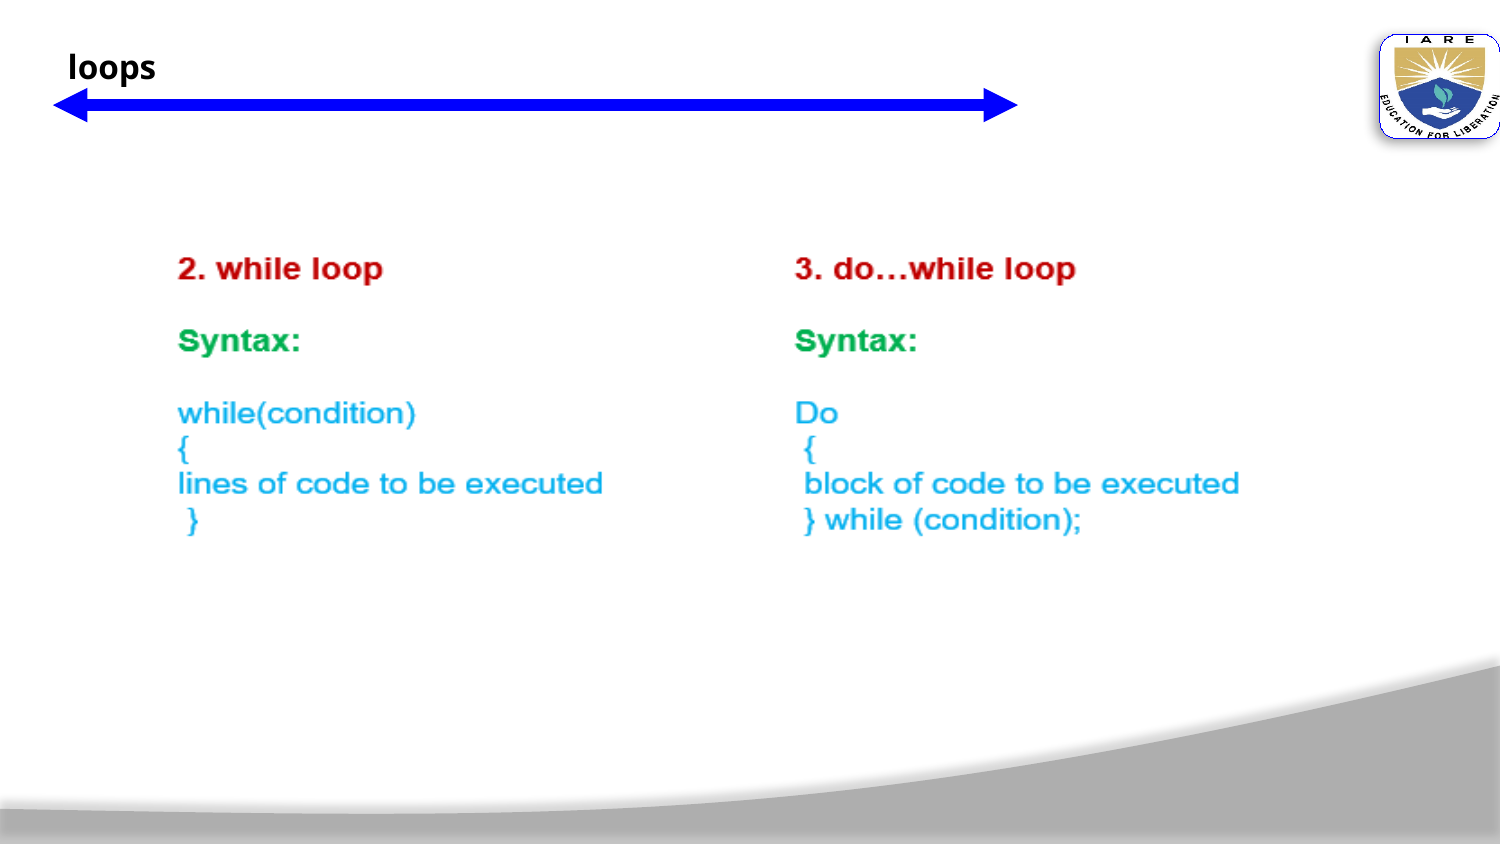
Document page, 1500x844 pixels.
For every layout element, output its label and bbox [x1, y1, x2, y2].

text_box [52, 34, 1500, 139]
picture [162, 241, 1301, 602]
